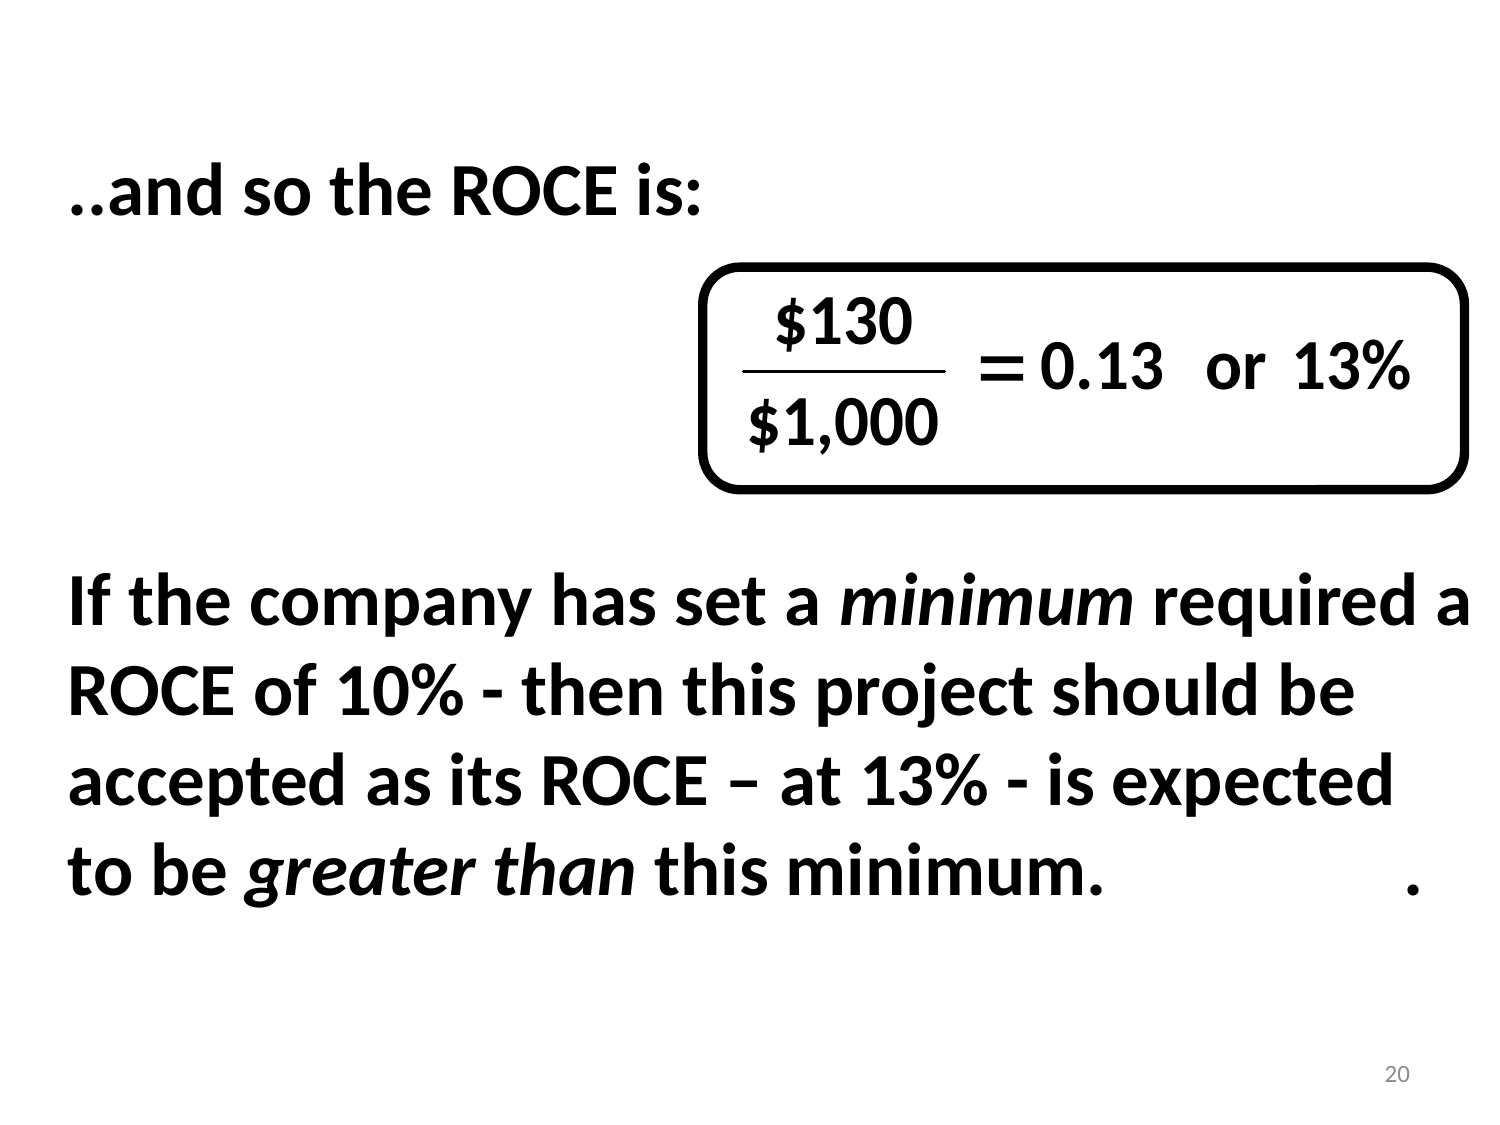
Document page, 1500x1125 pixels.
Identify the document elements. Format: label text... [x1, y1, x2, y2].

slide_number 20 [1074, 1042, 1425, 1103]
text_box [731, 275, 1428, 474]
text_box [700, 265, 1467, 492]
text_box ..and so the ROCE is: If the company has set a minimum required a ROCE of 10% - then this project should be accepted as its ROCE – at 13% - is expected to be greater than this minimum. . [53, 42, 1500, 918]
